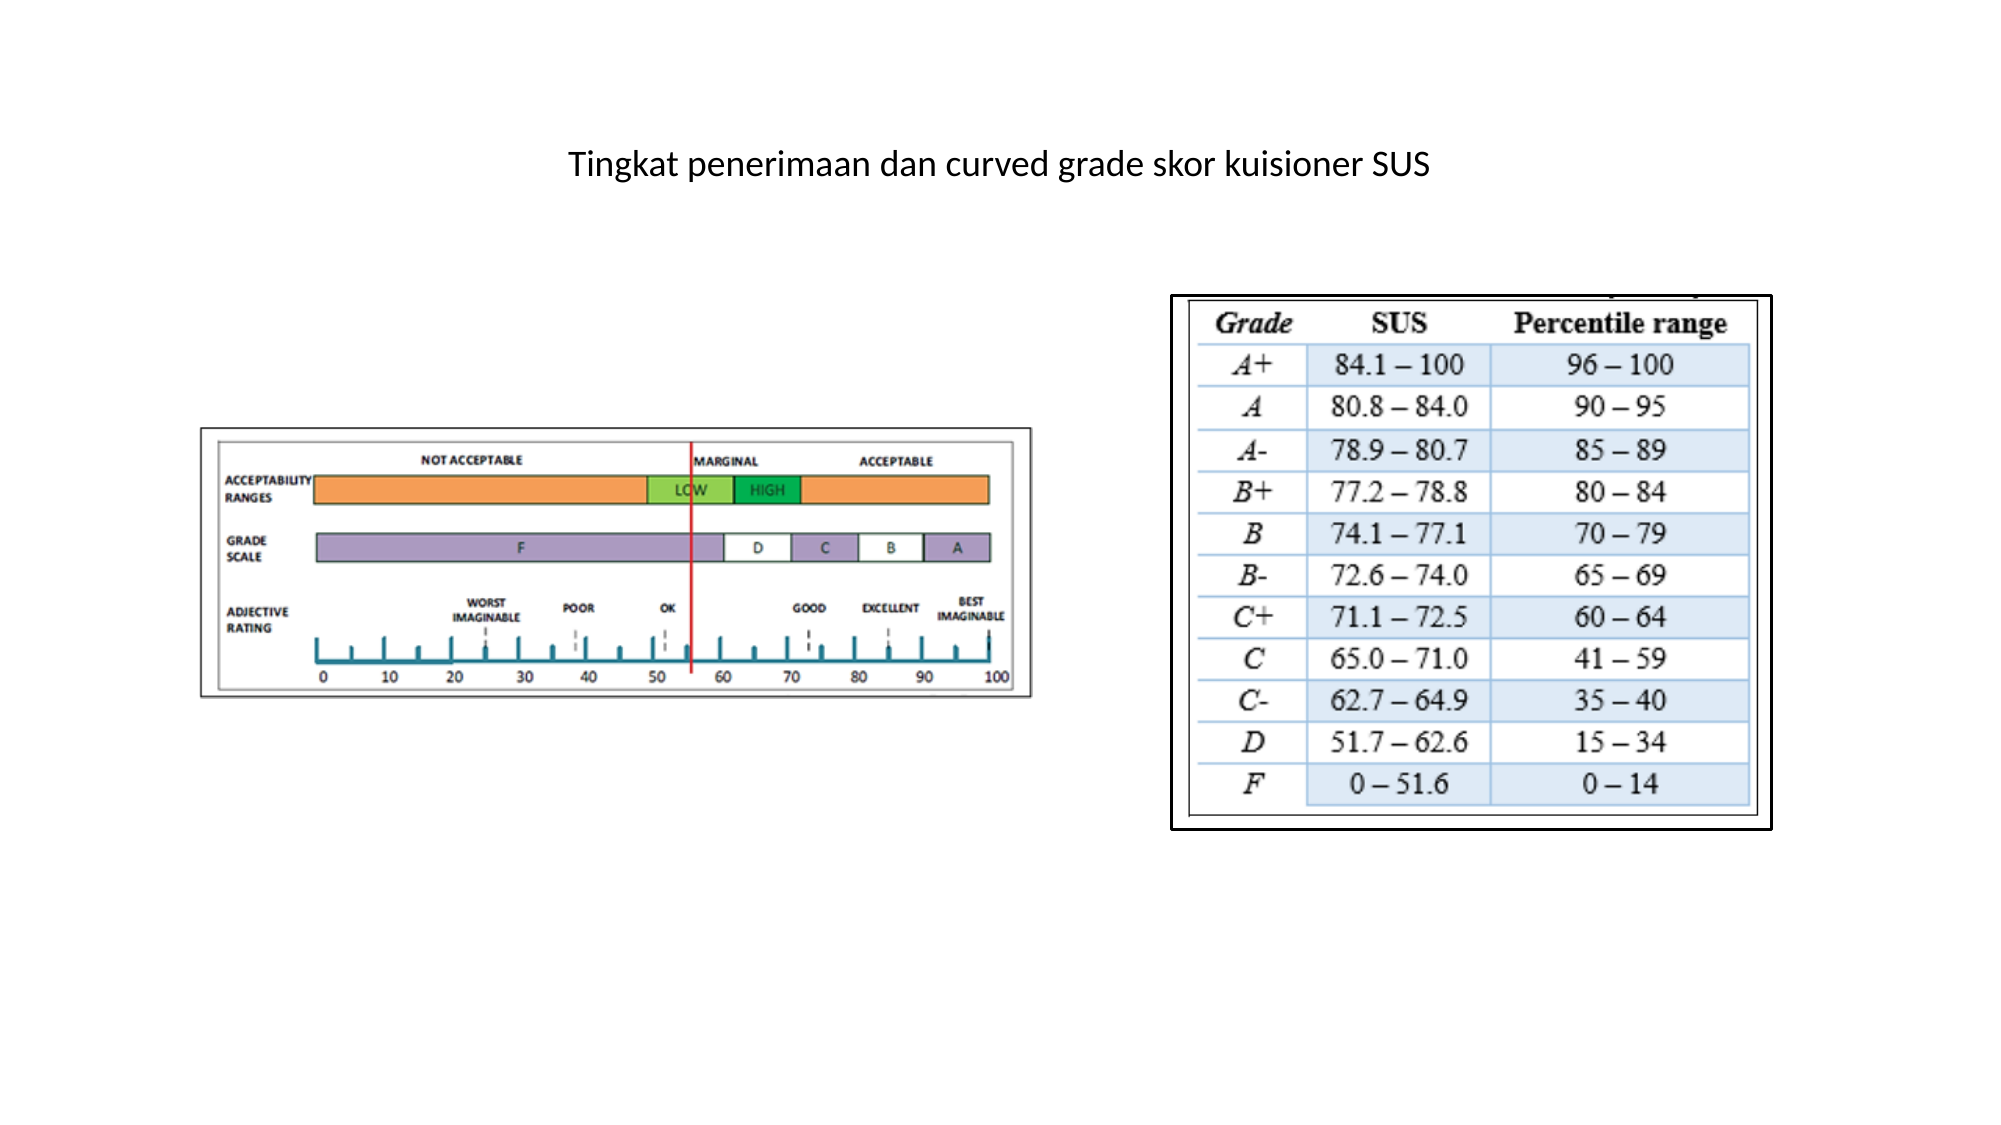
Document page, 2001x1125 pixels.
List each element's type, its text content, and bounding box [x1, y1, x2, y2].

picture [199, 426, 1033, 699]
picture [1173, 296, 1770, 829]
text_box Tingkat penerimaan dan curved grade skor kuisioner SUS [511, 131, 1489, 191]
